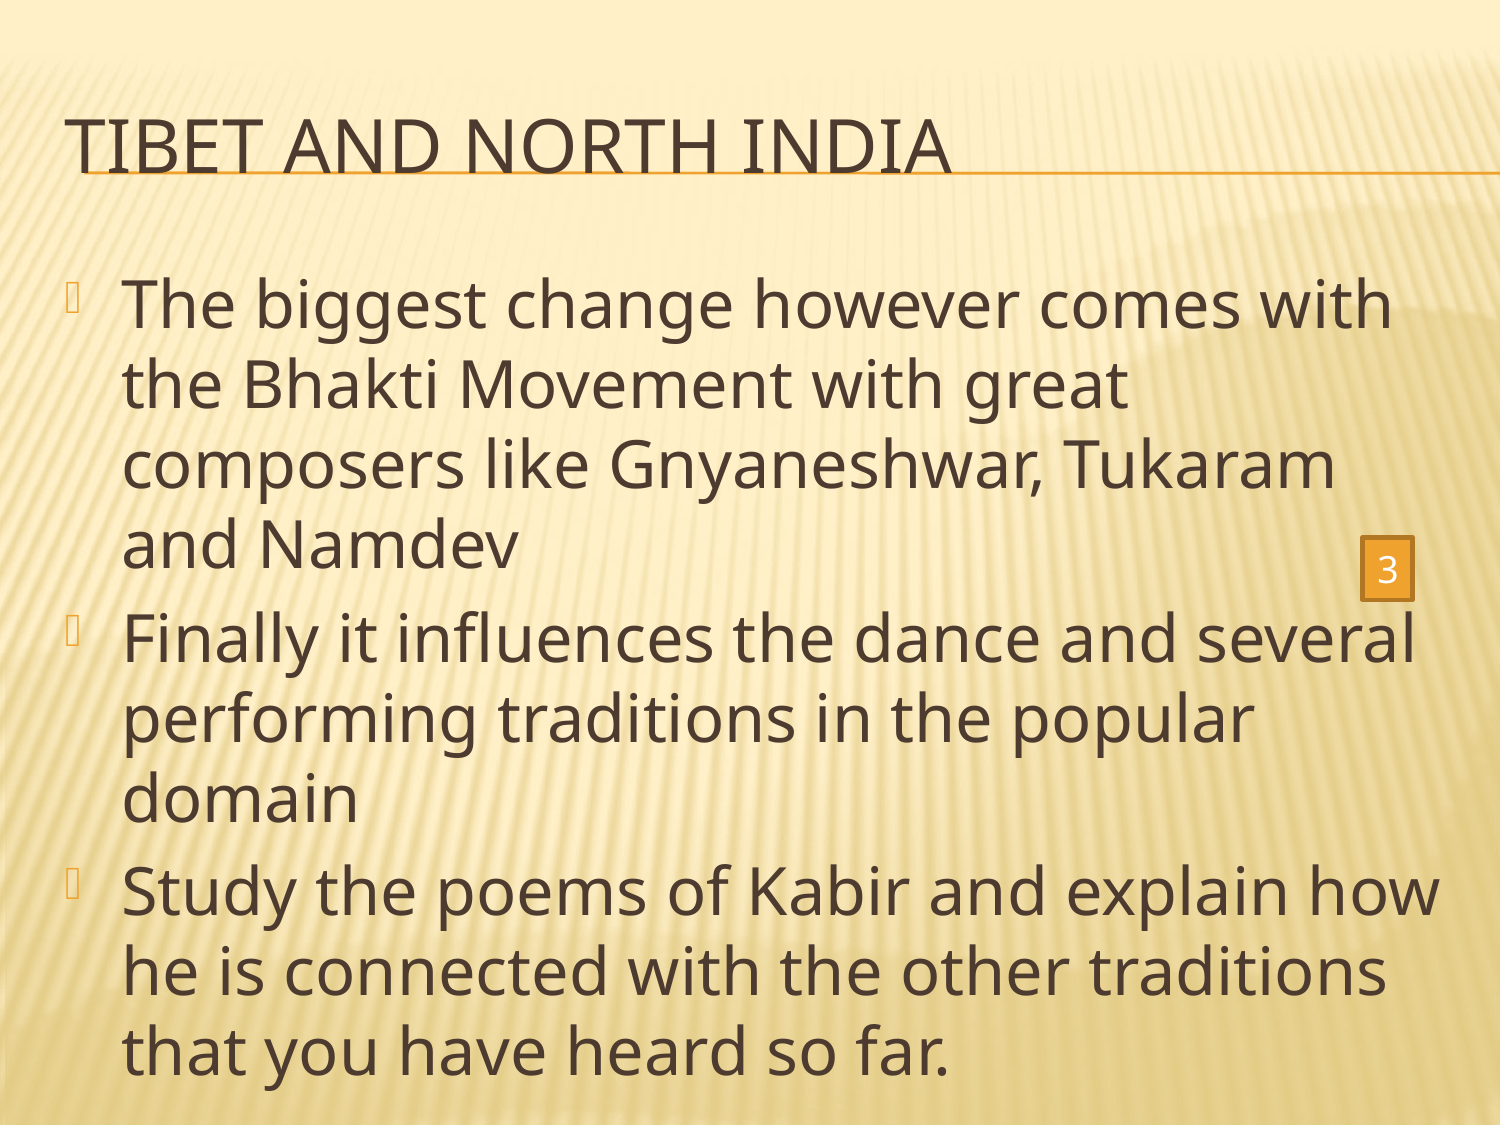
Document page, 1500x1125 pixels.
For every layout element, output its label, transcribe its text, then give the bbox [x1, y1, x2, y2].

title Tibet and North India [50, 75, 1475, 213]
text_box 3 [1360, 535, 1415, 602]
list The biggest change however comes with the Bhakti Movement with great composers like Gnyaneshwar, Tukaram and Namdev Finally it influences the dance and several performing traditions in the popular domain Study the poems of Kabir and explain how he is connected with the other traditions that you have heard so far. [50, 254, 1475, 998]
